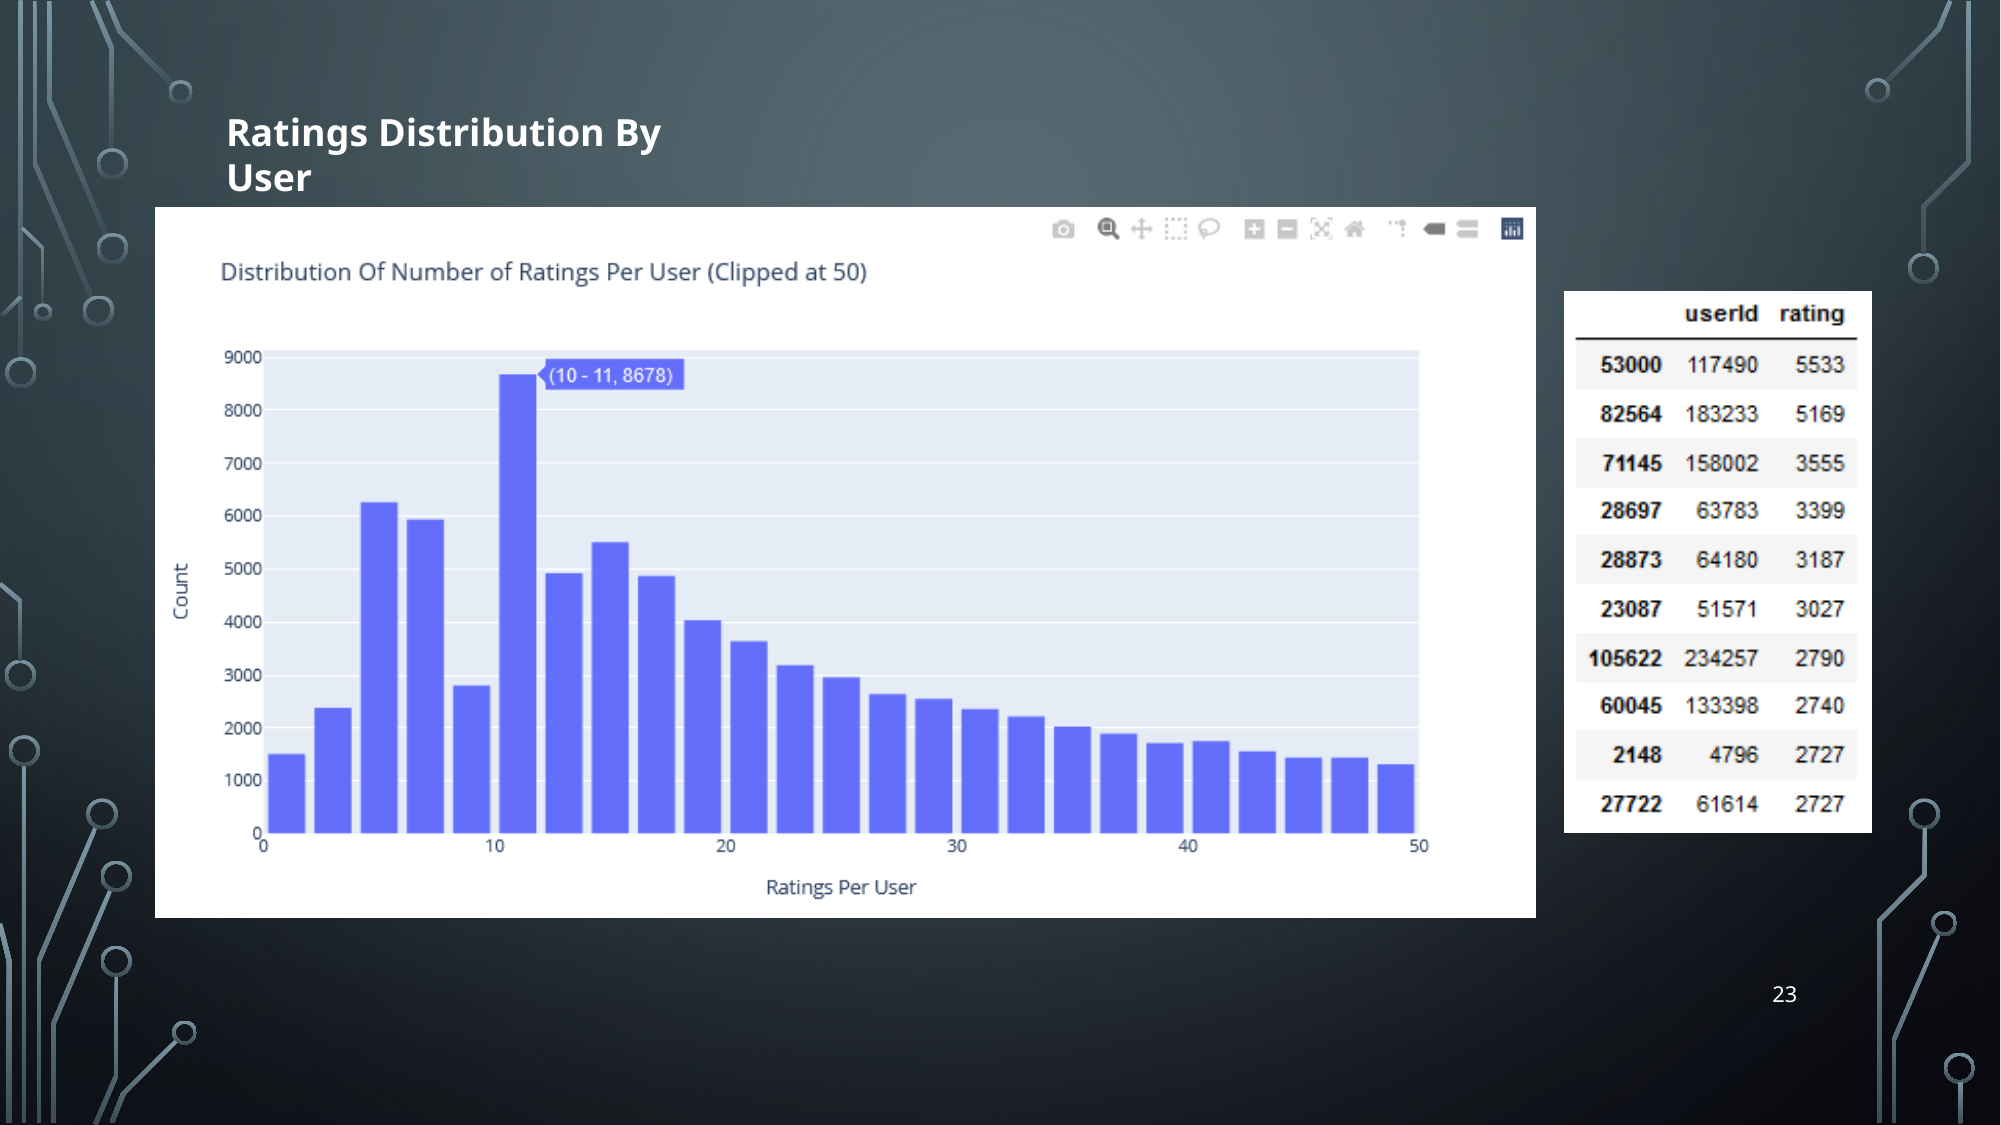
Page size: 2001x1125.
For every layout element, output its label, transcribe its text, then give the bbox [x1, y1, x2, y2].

slide_number 23 [1685, 965, 1813, 1025]
text_box Ratings Distribution By User [211, 101, 767, 207]
picture [155, 207, 1536, 918]
picture [1564, 291, 1873, 834]
